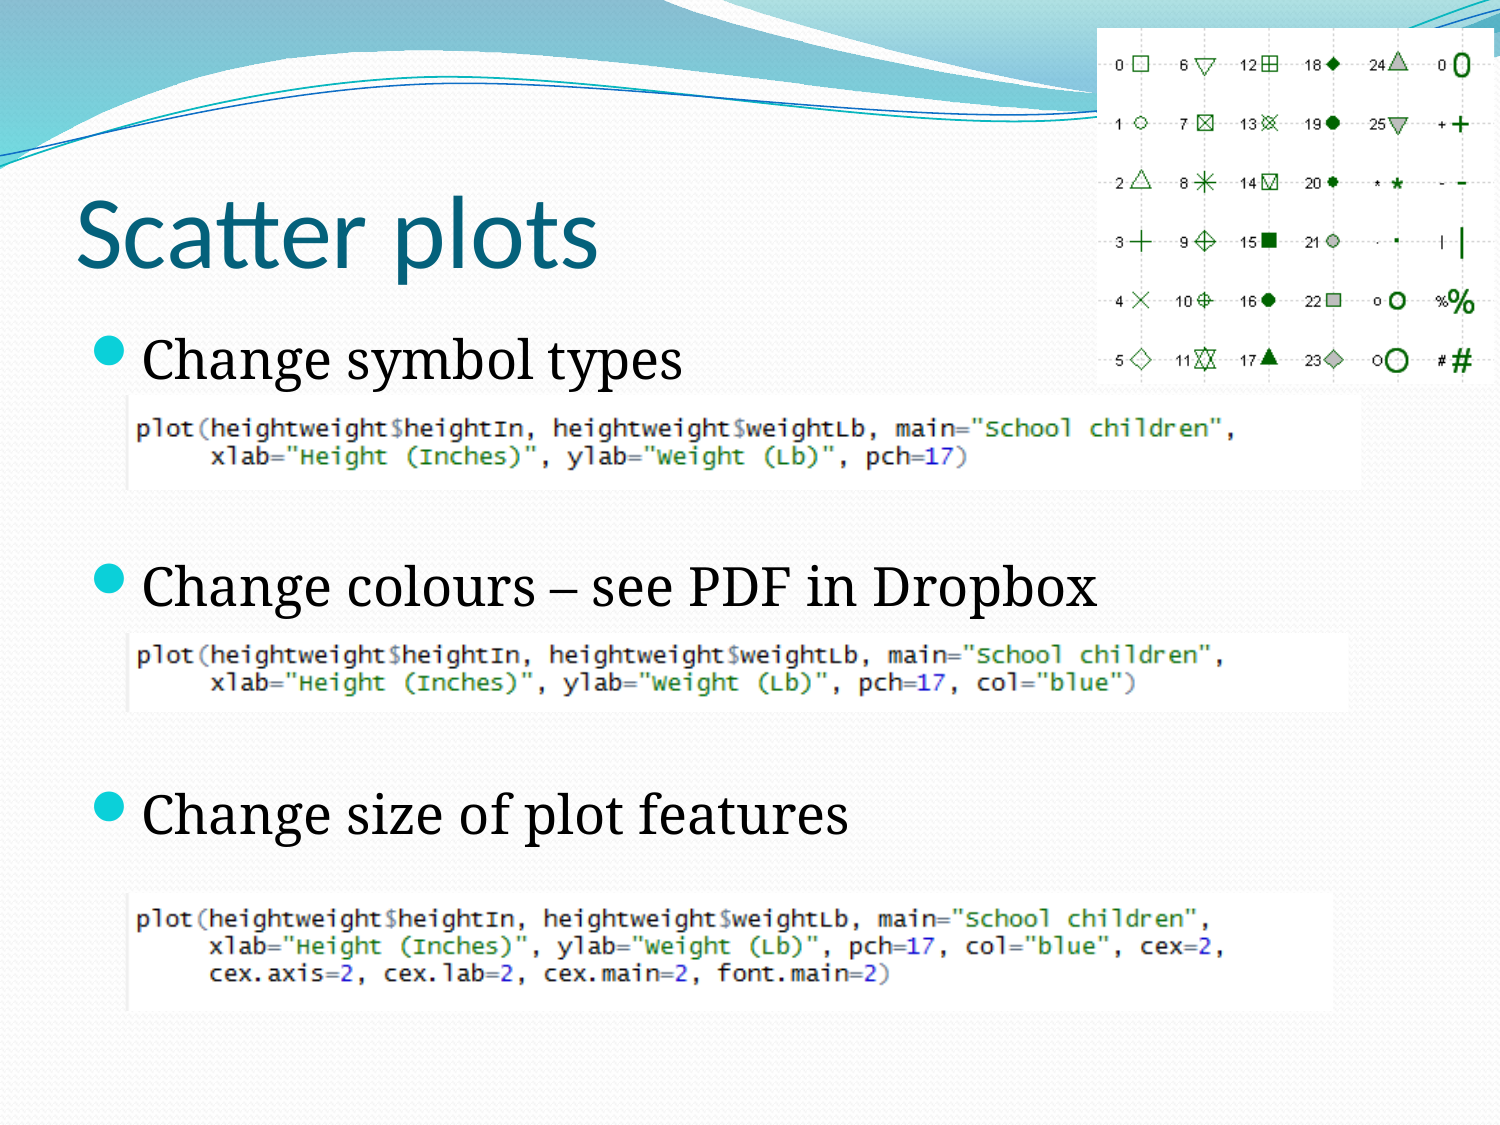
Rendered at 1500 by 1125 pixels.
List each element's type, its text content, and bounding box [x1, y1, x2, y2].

list Change symbol types Change colours – see PDF in Dropbox Change size of plot features [75, 317, 1425, 1038]
picture [125, 632, 1349, 713]
picture [125, 395, 1362, 491]
title Scatter plots [75, 102, 1090, 290]
picture [125, 892, 1334, 1011]
picture [1096, 28, 1495, 384]
